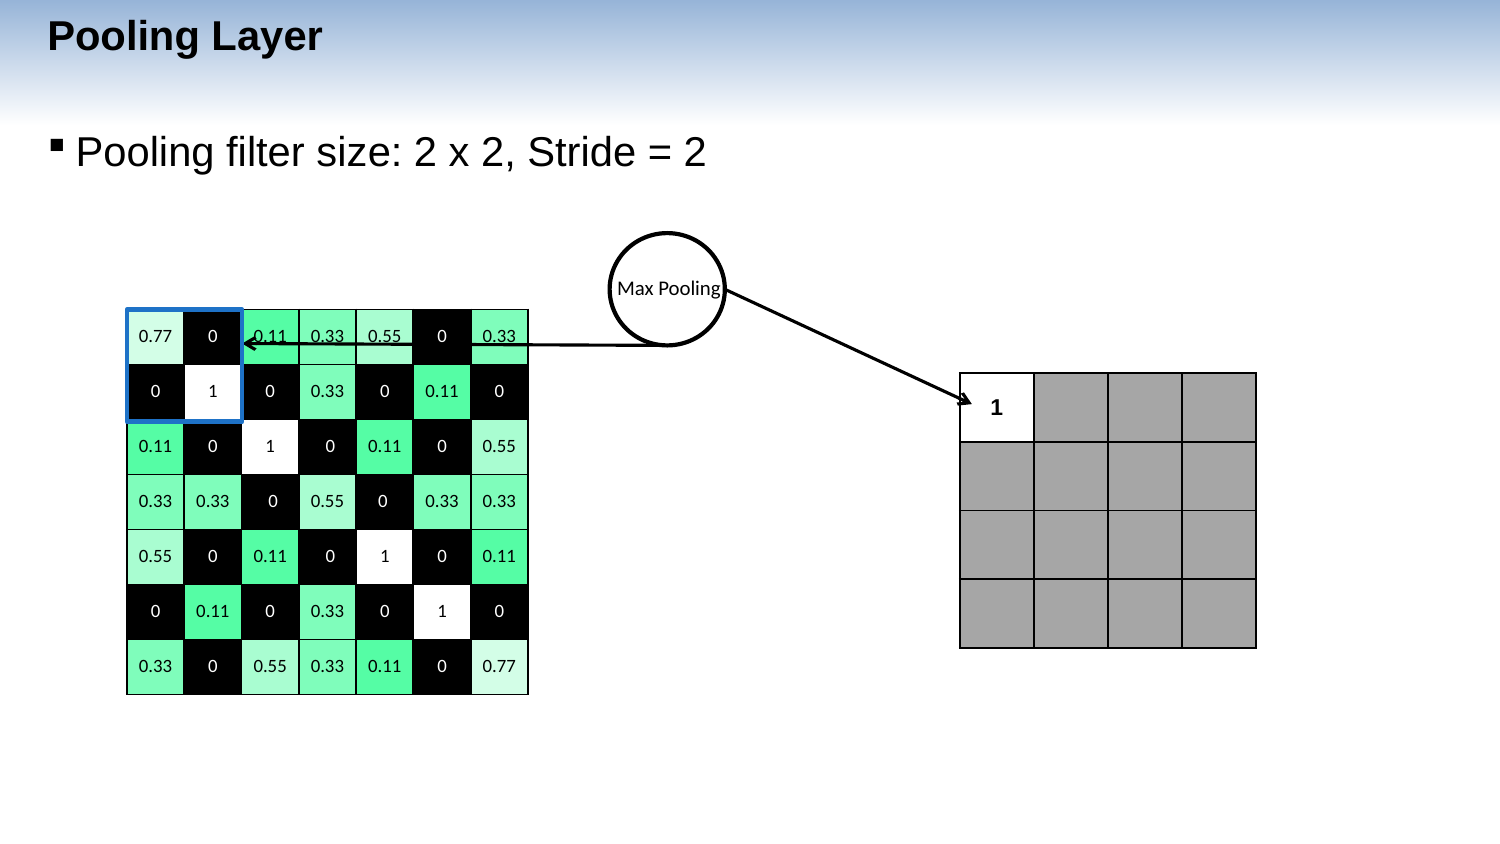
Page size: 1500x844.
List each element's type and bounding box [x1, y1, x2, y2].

table_cell [1035, 443, 1107, 510]
table_header [472, 347, 527, 364]
table_header [300, 346, 355, 364]
table_cell [357, 530, 412, 584]
table_header [357, 346, 412, 364]
text_box [32, 0, 1080, 66]
table_cell [1183, 511, 1255, 578]
table_cell [242, 585, 298, 639]
table_cell [357, 420, 412, 474]
table_cell [243, 365, 298, 419]
table_cell [128, 585, 183, 639]
table_cell [242, 640, 298, 694]
table_header [1035, 374, 1107, 441]
table_cell [961, 580, 1033, 647]
table_header [414, 346, 470, 364]
table_cell [1183, 580, 1255, 647]
table_cell [472, 475, 527, 529]
text_box [32, 123, 1458, 198]
table_cell [1035, 580, 1107, 647]
table_cell [185, 530, 241, 584]
table_cell [414, 365, 470, 419]
table_header [243, 345, 298, 364]
table_cell [472, 640, 527, 694]
table_cell [300, 365, 355, 419]
table_cell [300, 640, 355, 694]
table_cell [357, 640, 412, 694]
table_cell [128, 530, 183, 584]
table_cell [1109, 580, 1181, 647]
table_cell [242, 420, 298, 474]
table_cell [414, 585, 470, 639]
table_cell [414, 420, 470, 474]
table_cell [414, 640, 470, 694]
table_cell [242, 530, 298, 584]
text_box [126, 230, 973, 422]
table_header [961, 374, 1033, 441]
table_cell [472, 365, 527, 419]
table_cell [185, 640, 241, 694]
table_cell [472, 530, 527, 584]
table_header [1109, 374, 1181, 441]
table_cell [1109, 511, 1181, 578]
table_cell [472, 420, 527, 474]
table_cell [128, 640, 183, 694]
table_cell [128, 475, 183, 529]
table_cell [357, 365, 412, 419]
table_cell [961, 511, 1033, 578]
table_cell [300, 475, 355, 529]
table_cell [300, 420, 355, 474]
table_cell [185, 585, 241, 639]
table_cell [357, 475, 412, 529]
table_cell [357, 585, 412, 639]
table_cell [414, 530, 470, 584]
table_cell [128, 422, 183, 474]
table_header [1183, 374, 1255, 441]
table_cell [1035, 511, 1107, 578]
table_cell [185, 475, 241, 529]
table_cell [414, 475, 470, 529]
table_cell [1109, 443, 1181, 510]
table_cell [242, 475, 298, 529]
table_cell [961, 443, 1033, 510]
table_cell [300, 585, 355, 639]
table_cell [1183, 443, 1255, 510]
table_cell [300, 530, 355, 584]
table_cell [185, 422, 241, 474]
table_cell [472, 585, 527, 639]
